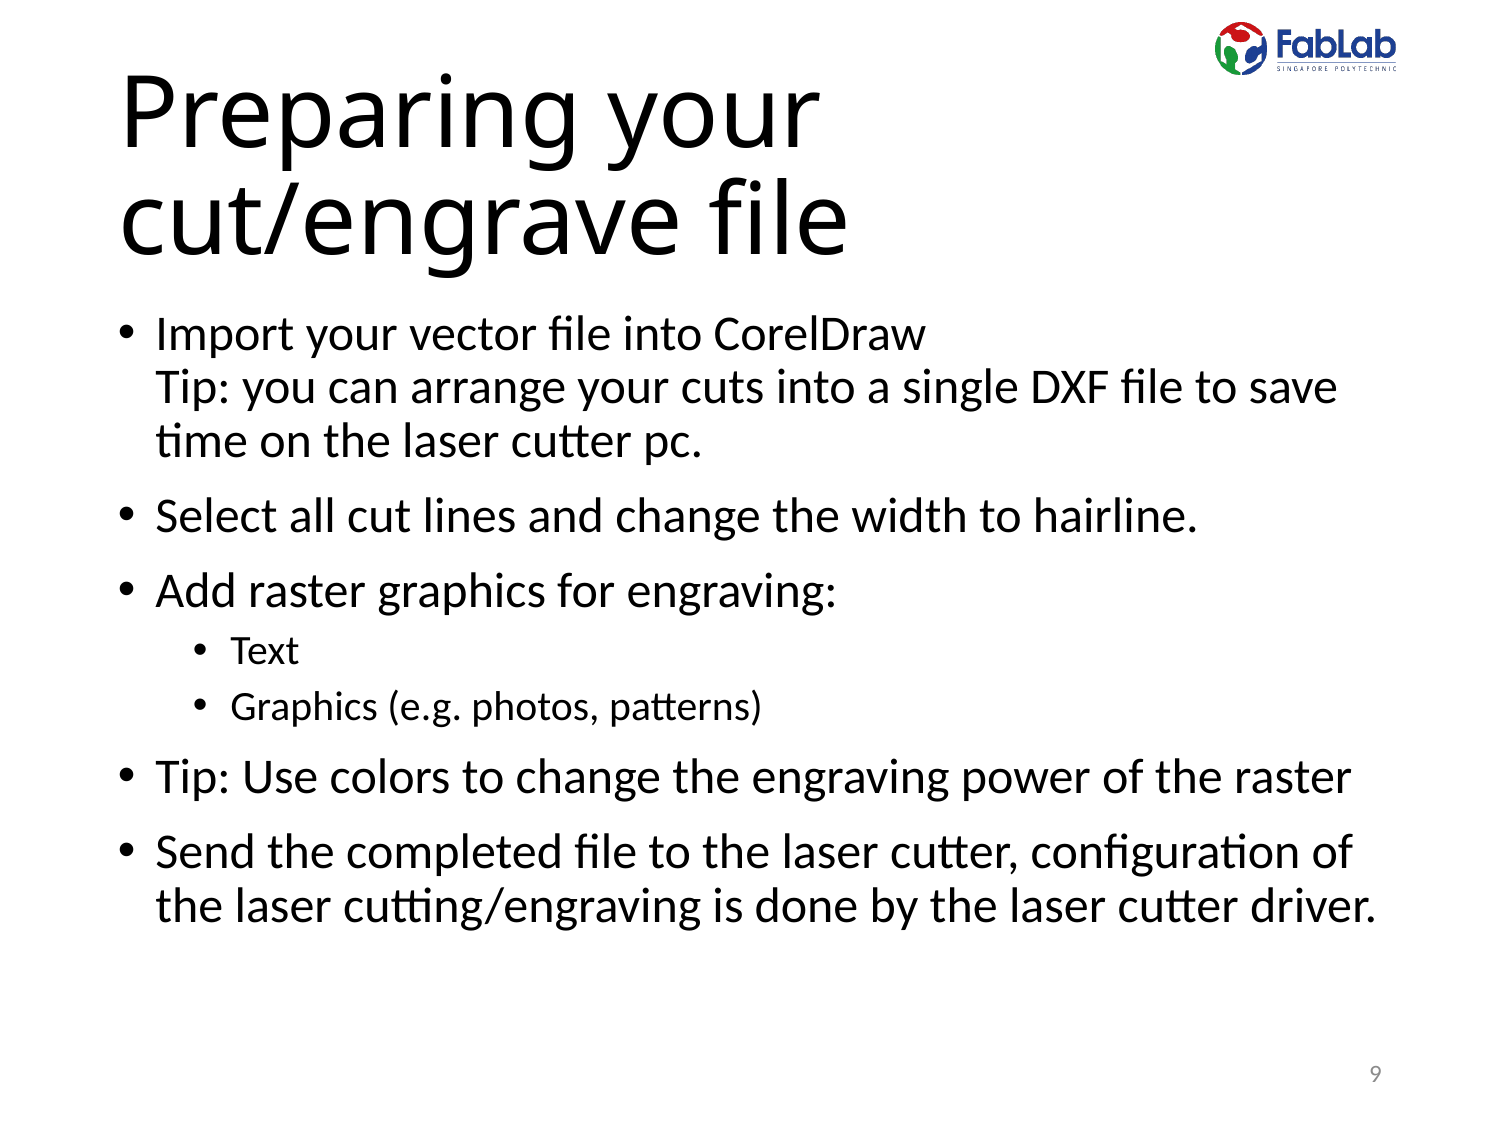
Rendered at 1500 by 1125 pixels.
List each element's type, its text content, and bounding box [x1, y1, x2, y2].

picture [1215, 22, 1396, 59]
title Preparing your cut/engrave file [103, 59, 1397, 278]
list Import your vector file into CorelDraw Tip: you can arrange your cuts into a single DXF file to save time on the laser cutter pc. Select all cut lines and change the width to hairline. Add raster graphics for engraving: Text Graphics (e.g. photos, patterns) Tip: Use colors to change the engraving power of the raster Send the completed file to the laser cutter, configuration of the laser cutting/engraving is done by the laser cutter driver. [103, 299, 1397, 1014]
slide_number 9 [1059, 1042, 1397, 1103]
